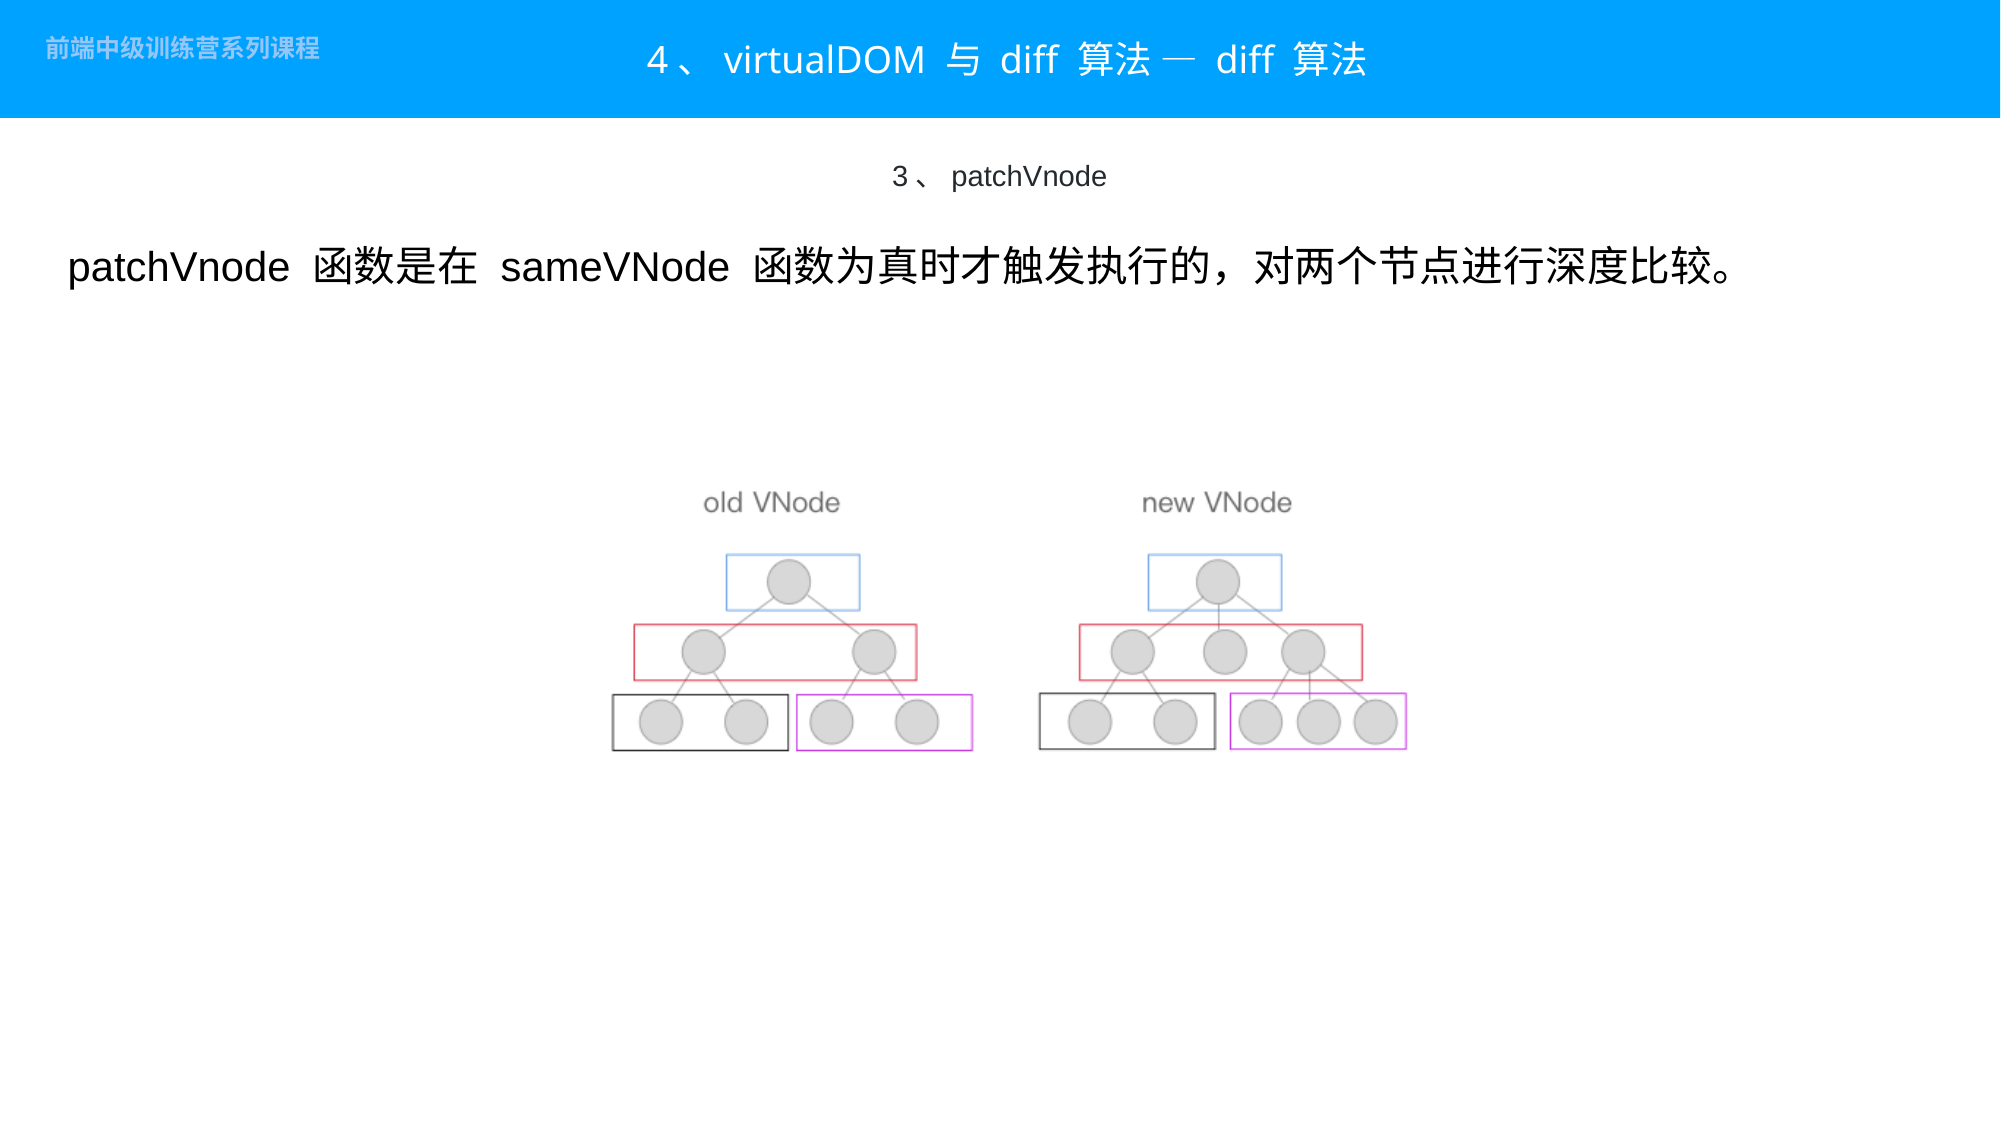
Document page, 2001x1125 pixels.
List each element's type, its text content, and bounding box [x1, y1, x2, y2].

list patchVnode 函数是在 sameVNode 函数为真时才触发执行的，对两个节点进行深度比较。 [61, 209, 1939, 1074]
picture [539, 458, 1461, 772]
text_box 3、patchVnode [886, 126, 1114, 199]
title 4、virtualDOM 与 diff 算法 — diff 算法 [465, 9, 1550, 109]
